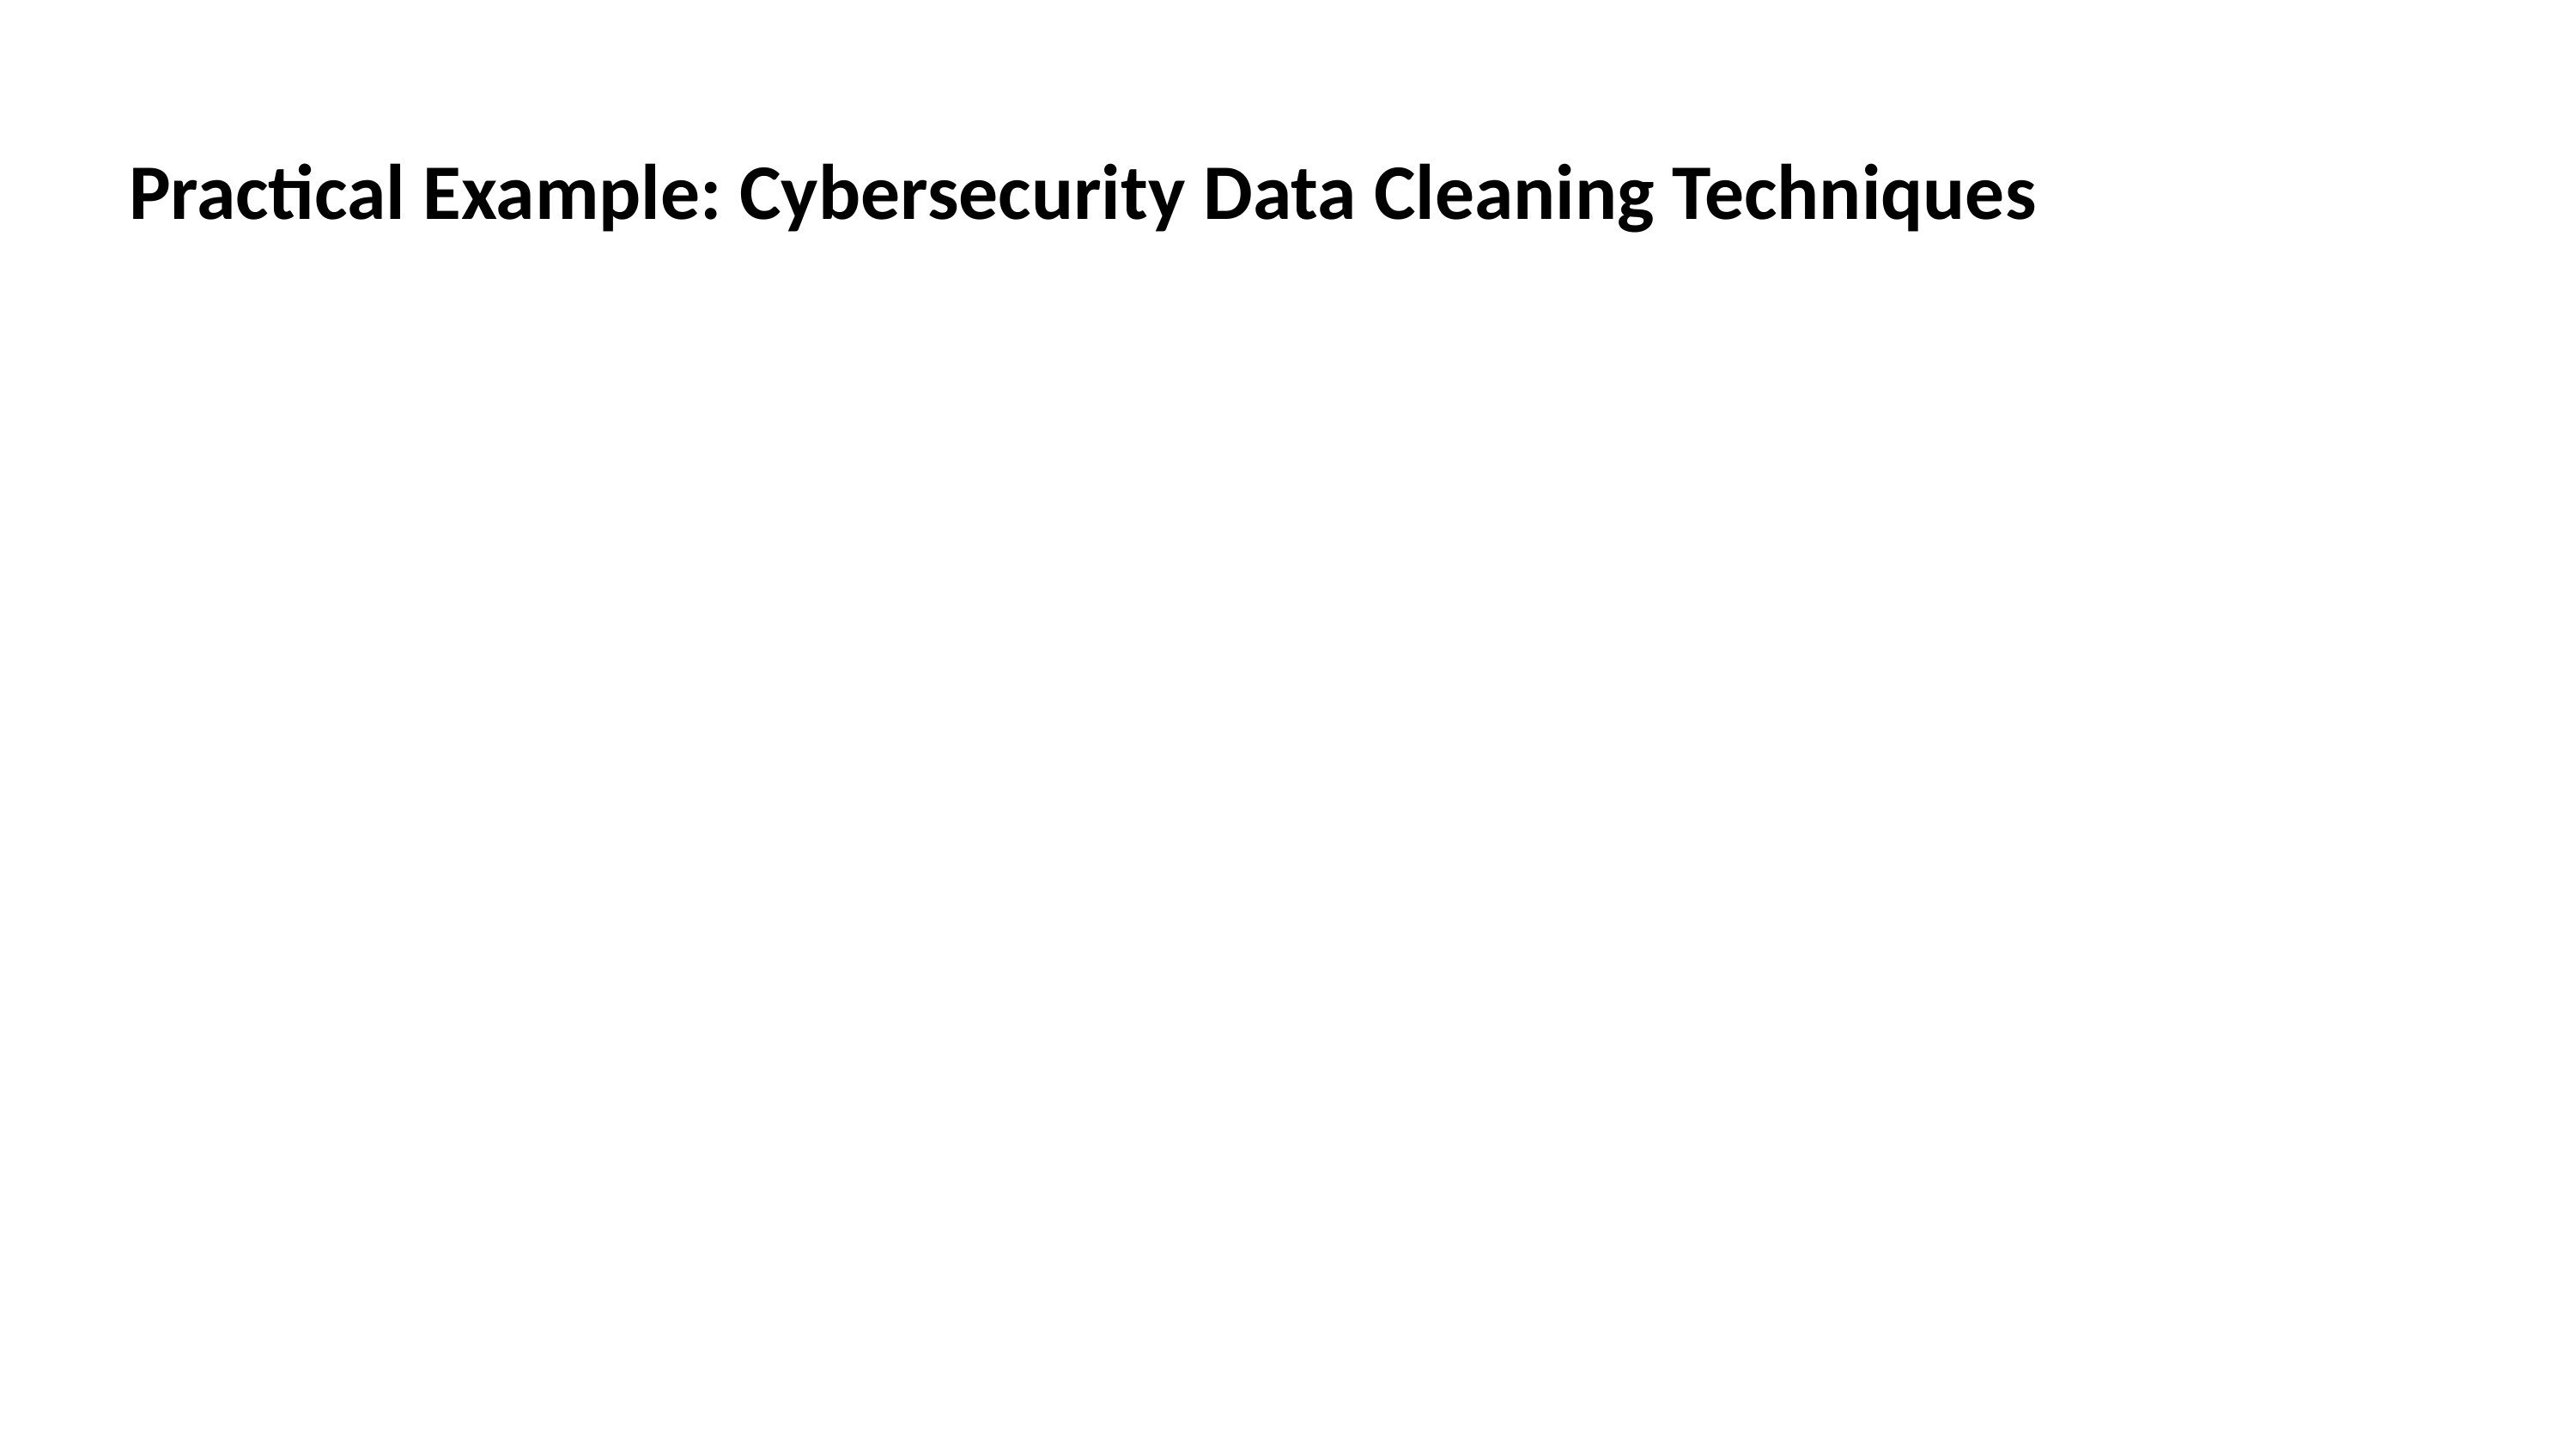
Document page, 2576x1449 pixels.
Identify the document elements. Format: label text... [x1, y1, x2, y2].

title Practical Example: Cybersecurity Data Cleaning Techniques [129, 58, 2447, 300]
